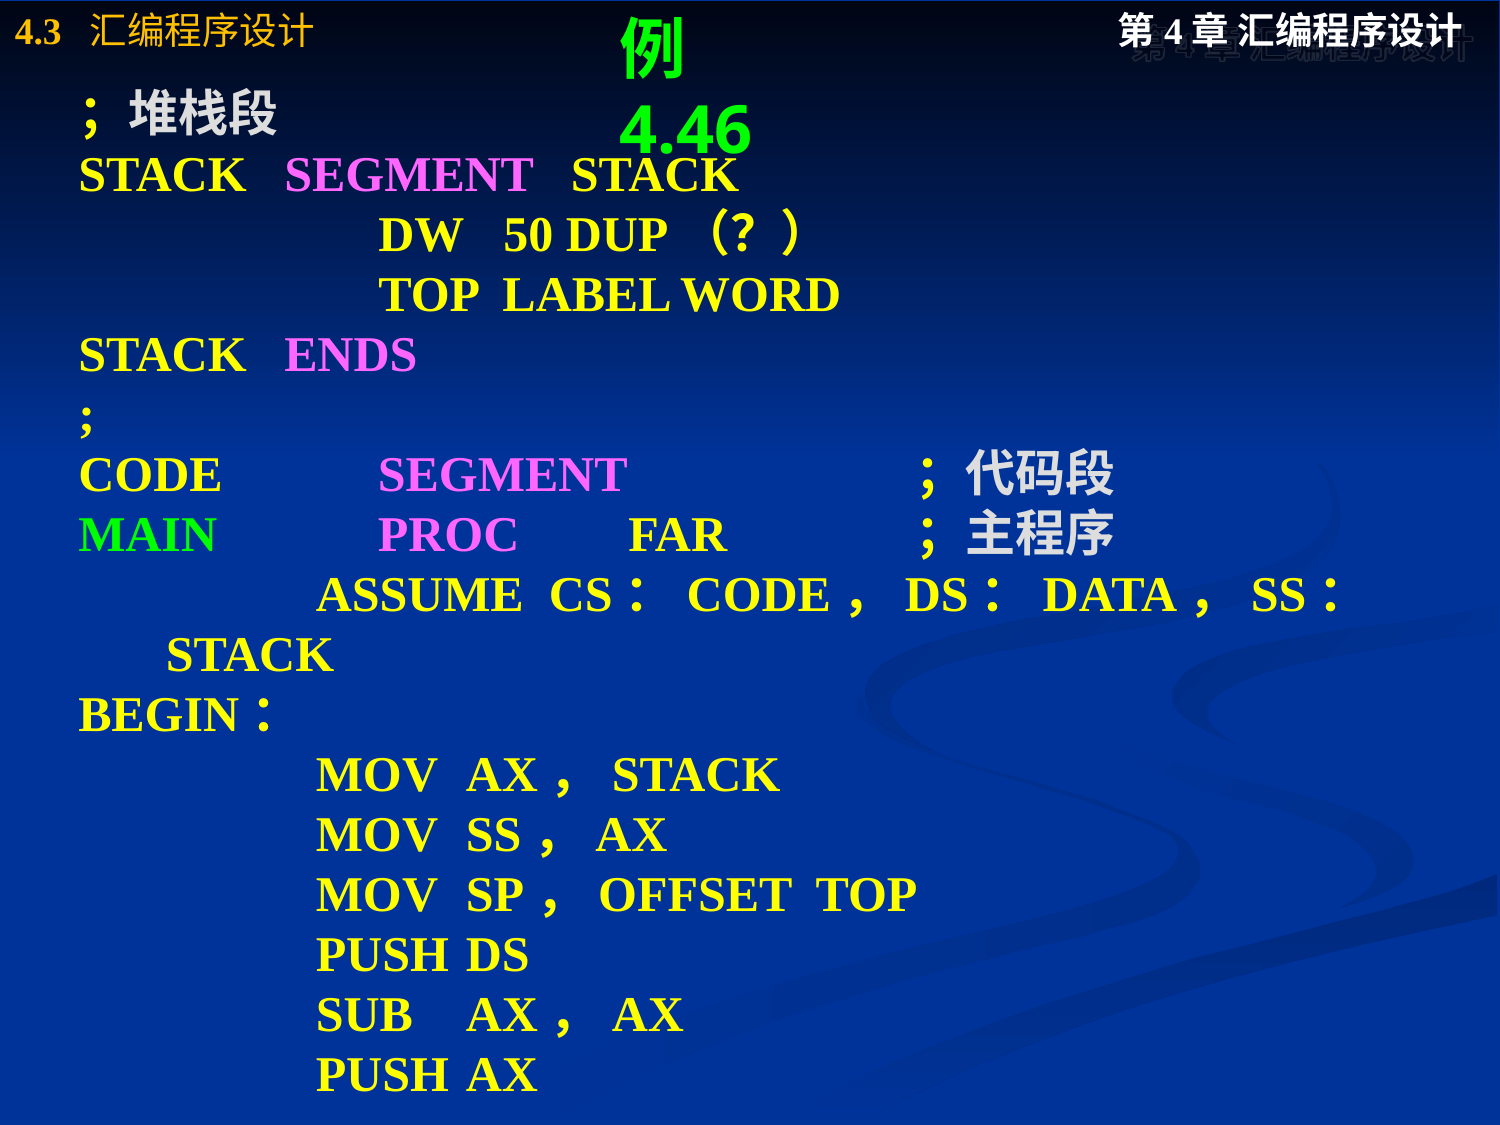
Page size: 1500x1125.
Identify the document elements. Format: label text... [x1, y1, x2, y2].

list ；堆栈段 STACK SEGMENT STACK DW 50 DUP（？） TOP LABEL WORD STACK ENDS ; CODE SEGMENT ；代码段 MAIN PROC FAR ；主程序 ASSUME CS：CODE，DS：DATA，SS：STACK BEGIN： MOV AX，STACK MOV SS，AX MOV SP，OFFSET TOP PUSH DS SUB AX，AX PUSH AX [63, 73, 1437, 1065]
text_box 例4.46 [604, 0, 835, 95]
